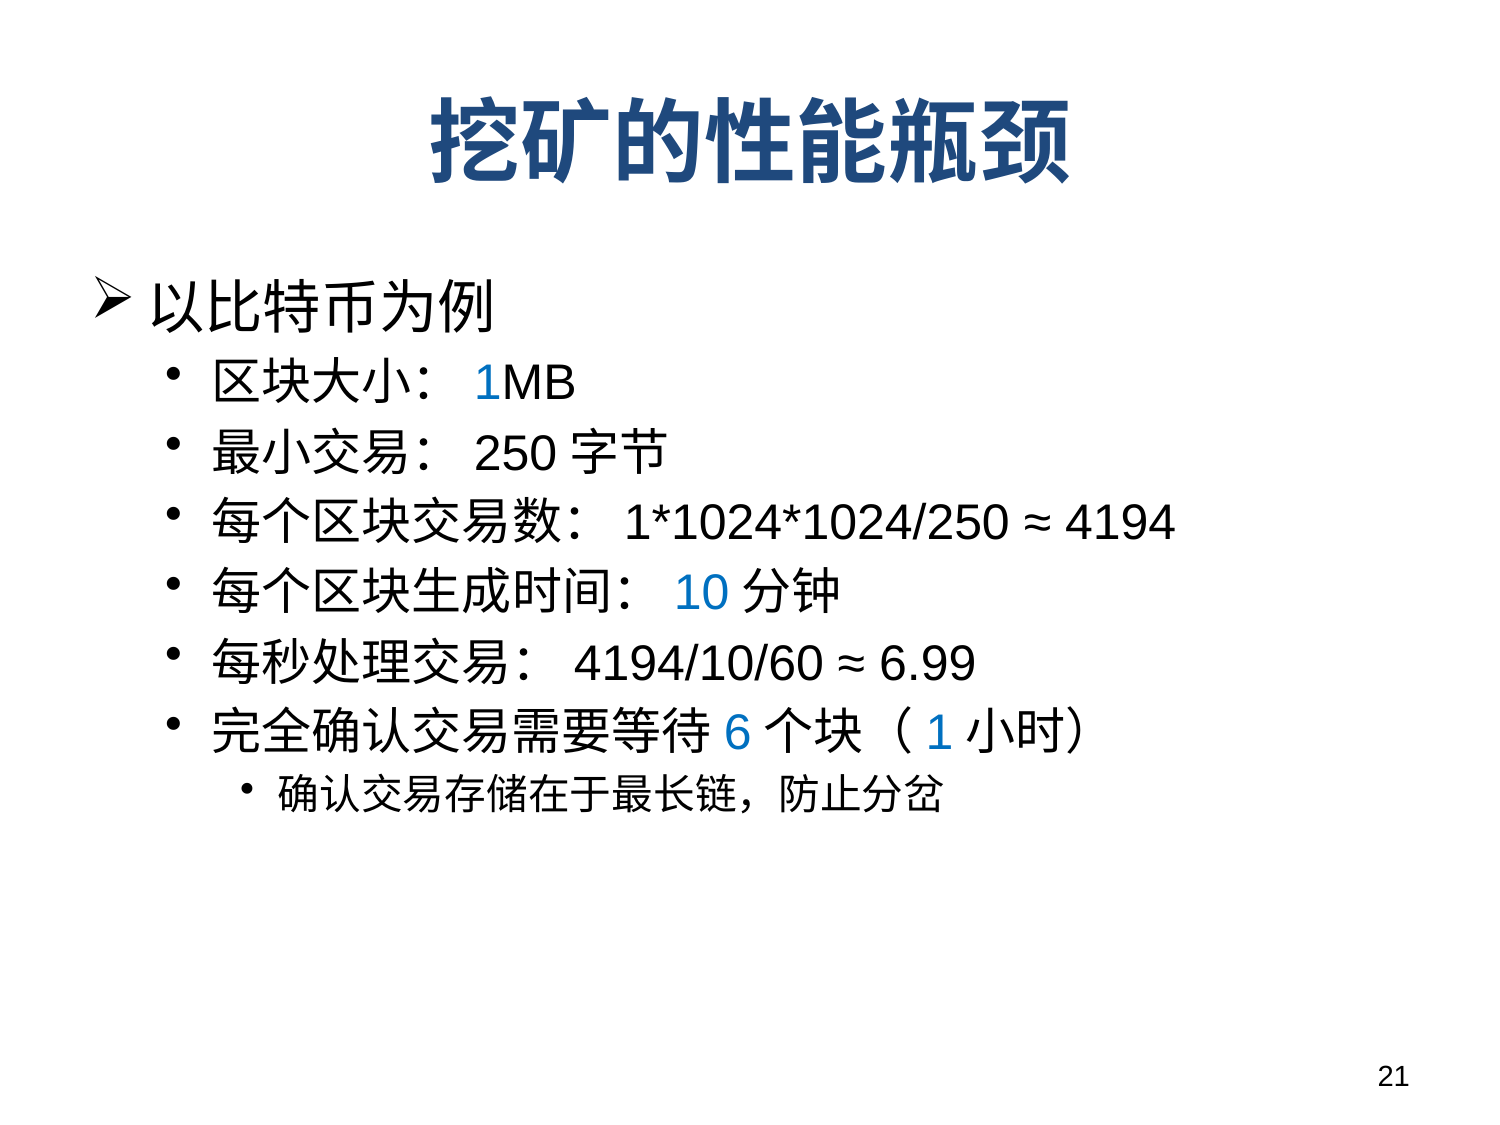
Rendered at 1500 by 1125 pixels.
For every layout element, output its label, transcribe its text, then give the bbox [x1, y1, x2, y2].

list 以比特币为例 区块大小：1MB 最小交易：250字节 每个区块交易数：1*1024*1024/250 ≈ 4194 每个区块生成时间：10分钟 每秒处理交易：4194/10/60 ≈ 6.99 完全确认交易需要等待6个块（1小时） 确认交易存储在于最长链，防止分岔 [75, 262, 1425, 1005]
title 挖矿的性能瓶颈 [75, 45, 1425, 233]
slide_number 21 [1074, 1050, 1425, 1103]
